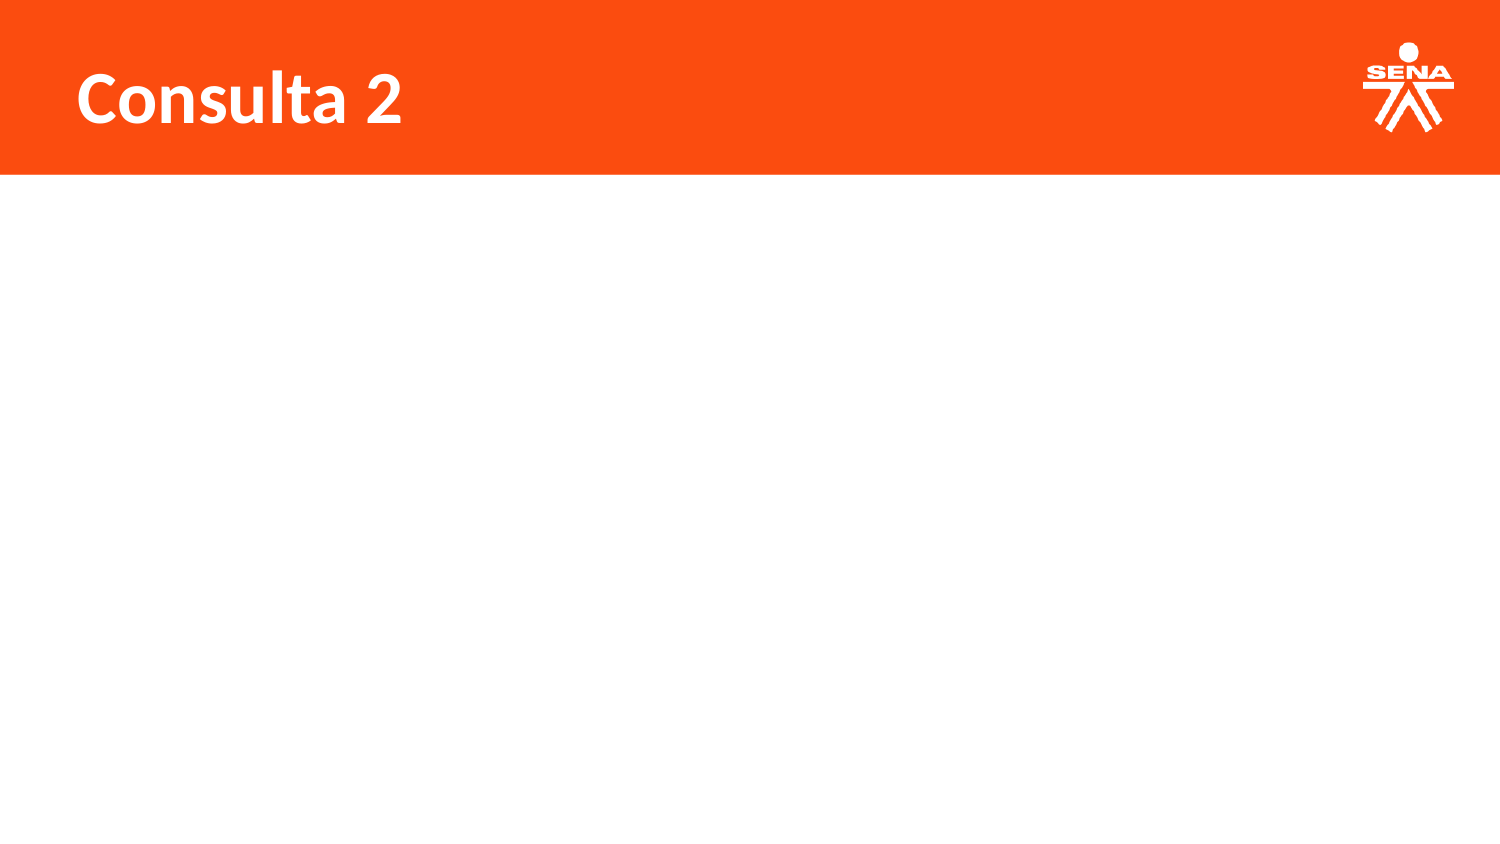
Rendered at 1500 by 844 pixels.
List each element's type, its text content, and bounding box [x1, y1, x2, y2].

picture [0, 0, 1500, 844]
text_box Consulta 2 [62, 40, 1108, 146]
